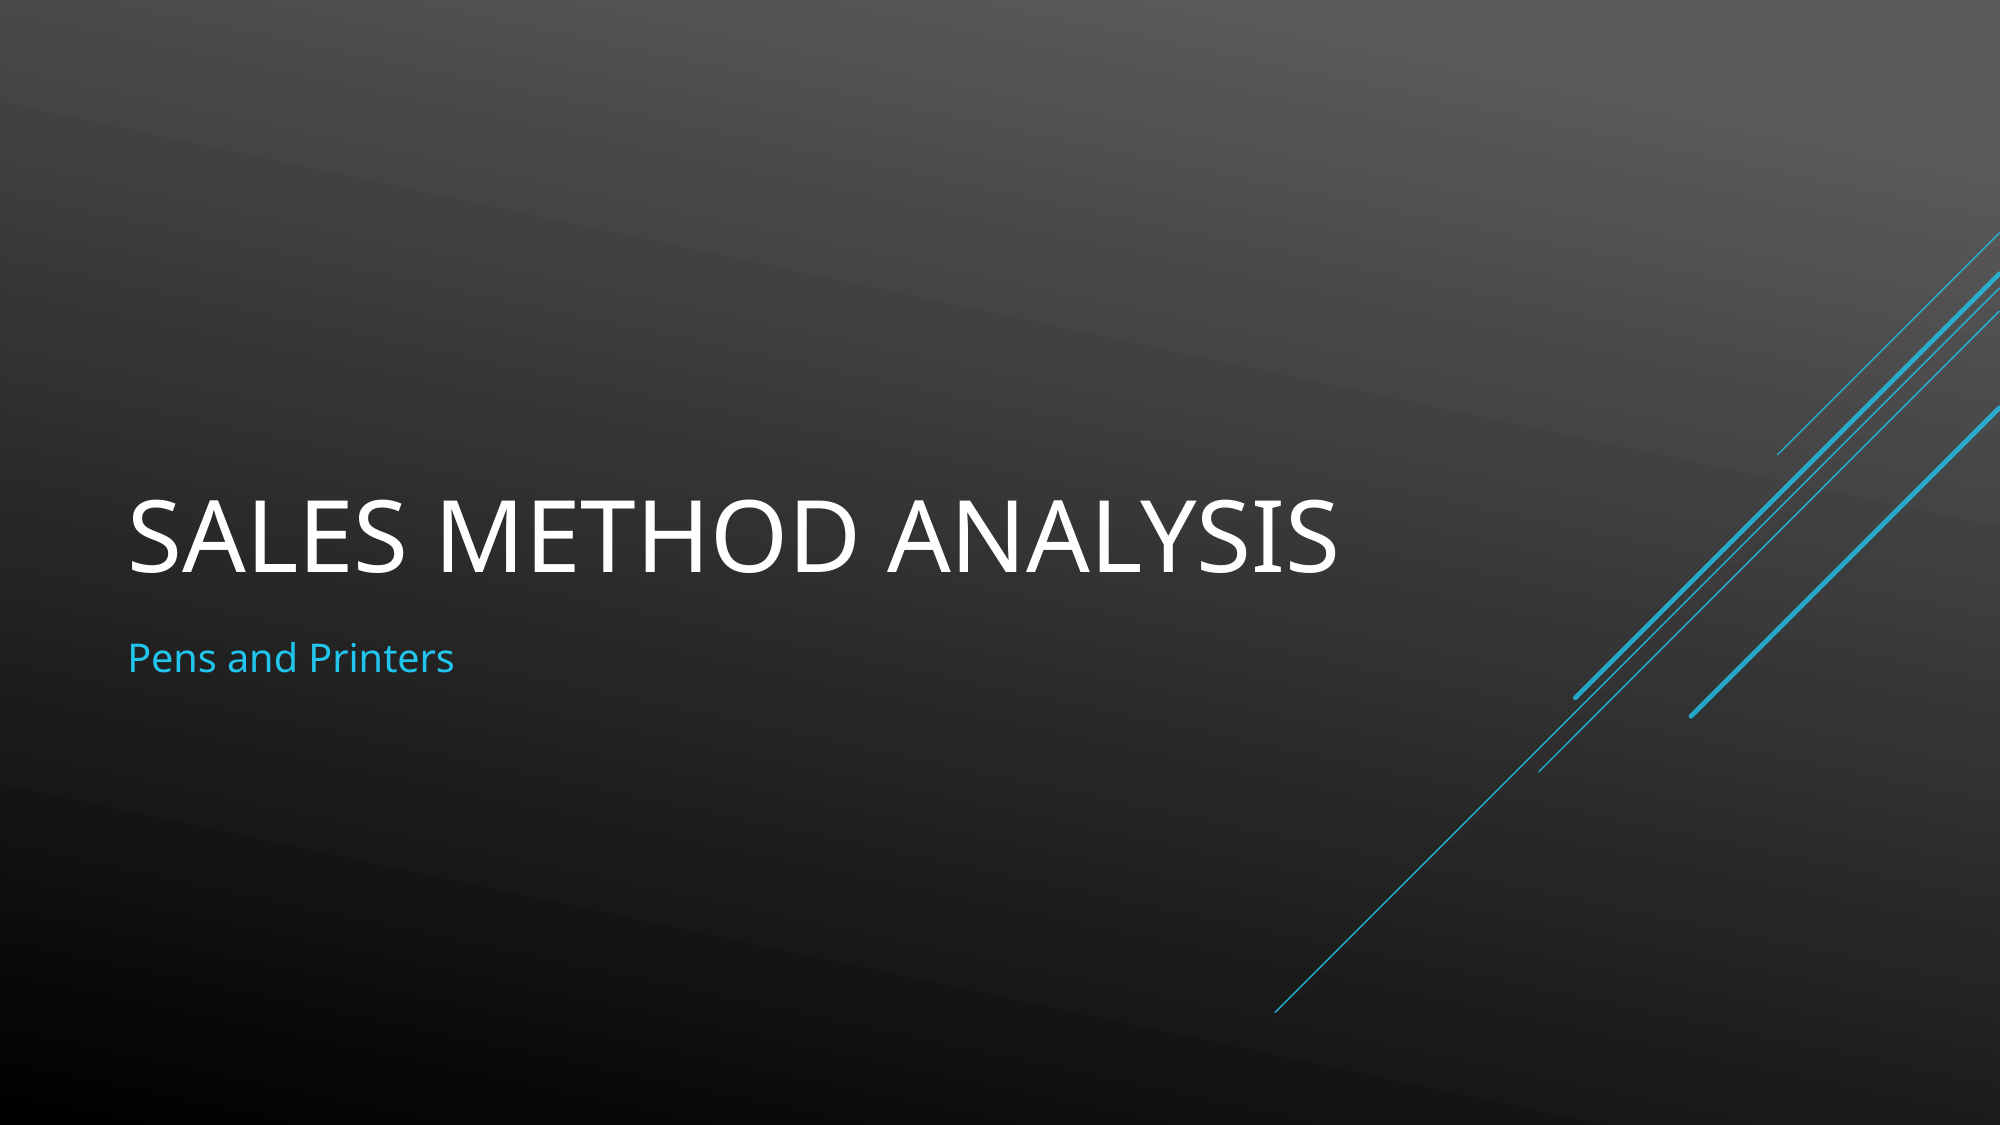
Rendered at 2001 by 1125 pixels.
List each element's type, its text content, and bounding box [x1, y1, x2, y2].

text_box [1274, 232, 2000, 1013]
text_box [0, 0, 2000, 1125]
title Sales Method Analysis [112, 112, 1494, 600]
subtitle Pens and Printers [112, 630, 1163, 950]
